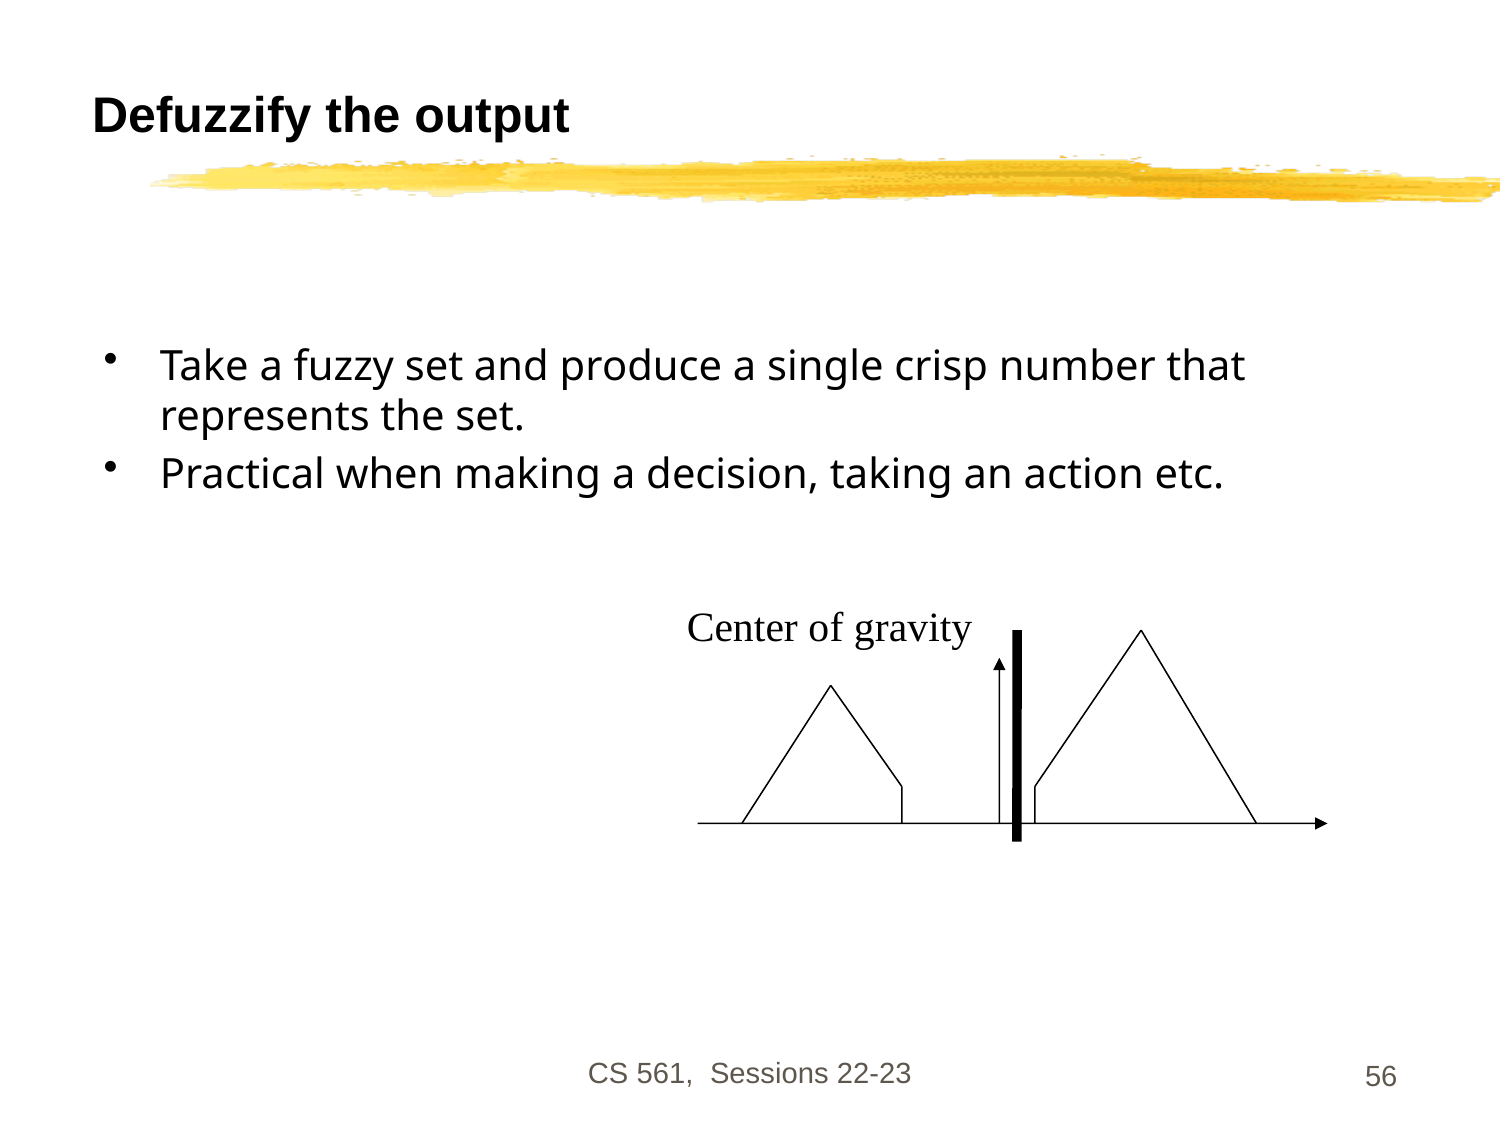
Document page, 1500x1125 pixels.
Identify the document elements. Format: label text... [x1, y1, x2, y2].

picture [150, 149, 1500, 213]
text_box Center of gravity [672, 592, 988, 658]
footer CS 561, Sessions 22-23 [512, 1021, 988, 1098]
list Take a fuzzy set and produce a single crisp number that represents the set. Practical when making a decision, taking an action etc. [88, 330, 1470, 1007]
slide_number 56 [1099, 1024, 1413, 1101]
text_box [697, 657, 1328, 824]
title Defuzzify the output [76, 37, 1415, 151]
